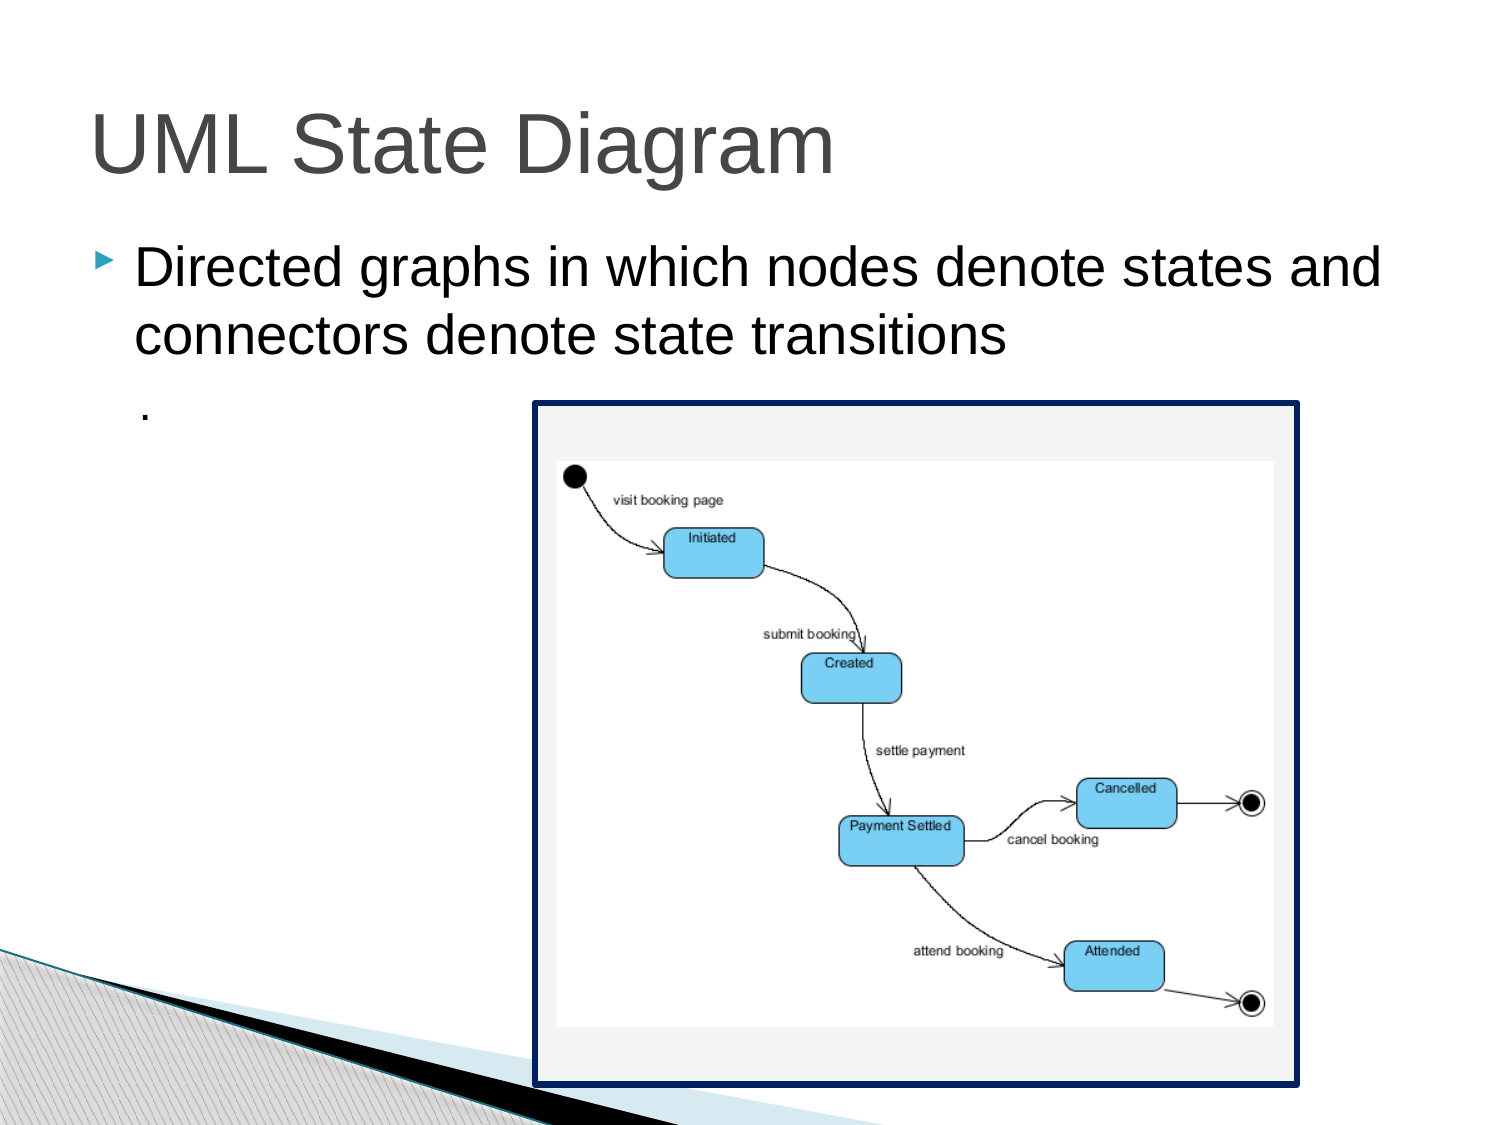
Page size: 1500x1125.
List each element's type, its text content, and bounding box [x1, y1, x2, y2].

list Directed graphs in which nodes denote states and connectors denote state transitions . [59, 223, 1425, 1082]
title UML State Diagram [75, 45, 1425, 233]
picture [537, 405, 1295, 1082]
